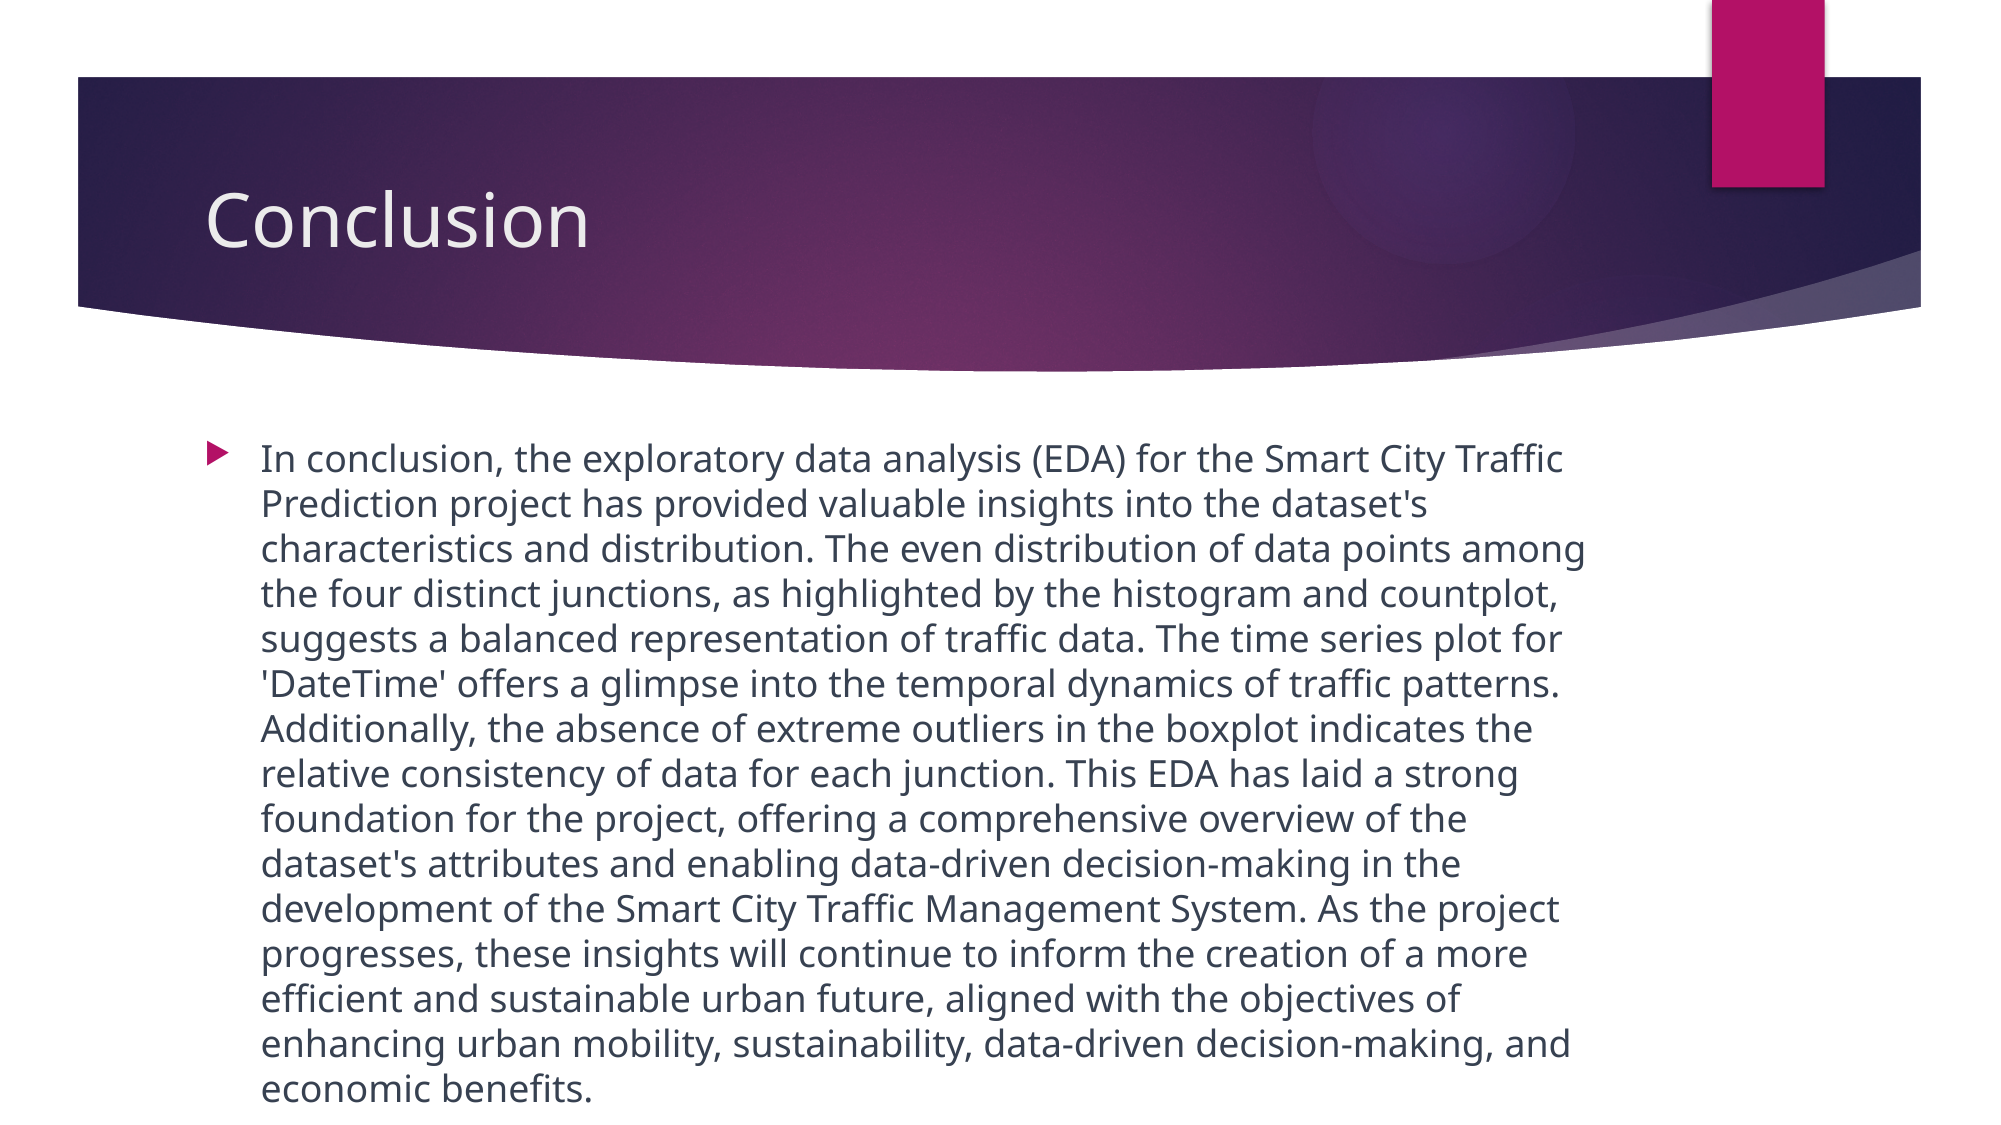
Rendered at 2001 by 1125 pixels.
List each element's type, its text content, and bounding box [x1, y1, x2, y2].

list In conclusion, the exploratory data analysis (EDA) for the Smart City Traffic Prediction project has provided valuable insights into the dataset's characteristics and distribution. The even distribution of data points among the four distinct junctions, as highlighted by the histogram and countplot, suggests a balanced representation of traffic data. The time series plot for 'DateTime' offers a glimpse into the temporal dynamics of traffic patterns. Additionally, the absence of extreme outliers in the boxplot indicates the relative consistency of data for each junction. This EDA has laid a strong foundation for the project, offering a comprehensive overview of the dataset's attributes and enabling data-driven decision-making in the development of the Smart City Traffic Management System. As the project progresses, these insights will continue to inform the creation of a more efficient and sustainable urban future, aligned with the objectives of enhancing urban mobility, sustainability, data-driven decision-making, and economic benefits. [189, 427, 1638, 988]
title Conclusion [189, 159, 1627, 276]
